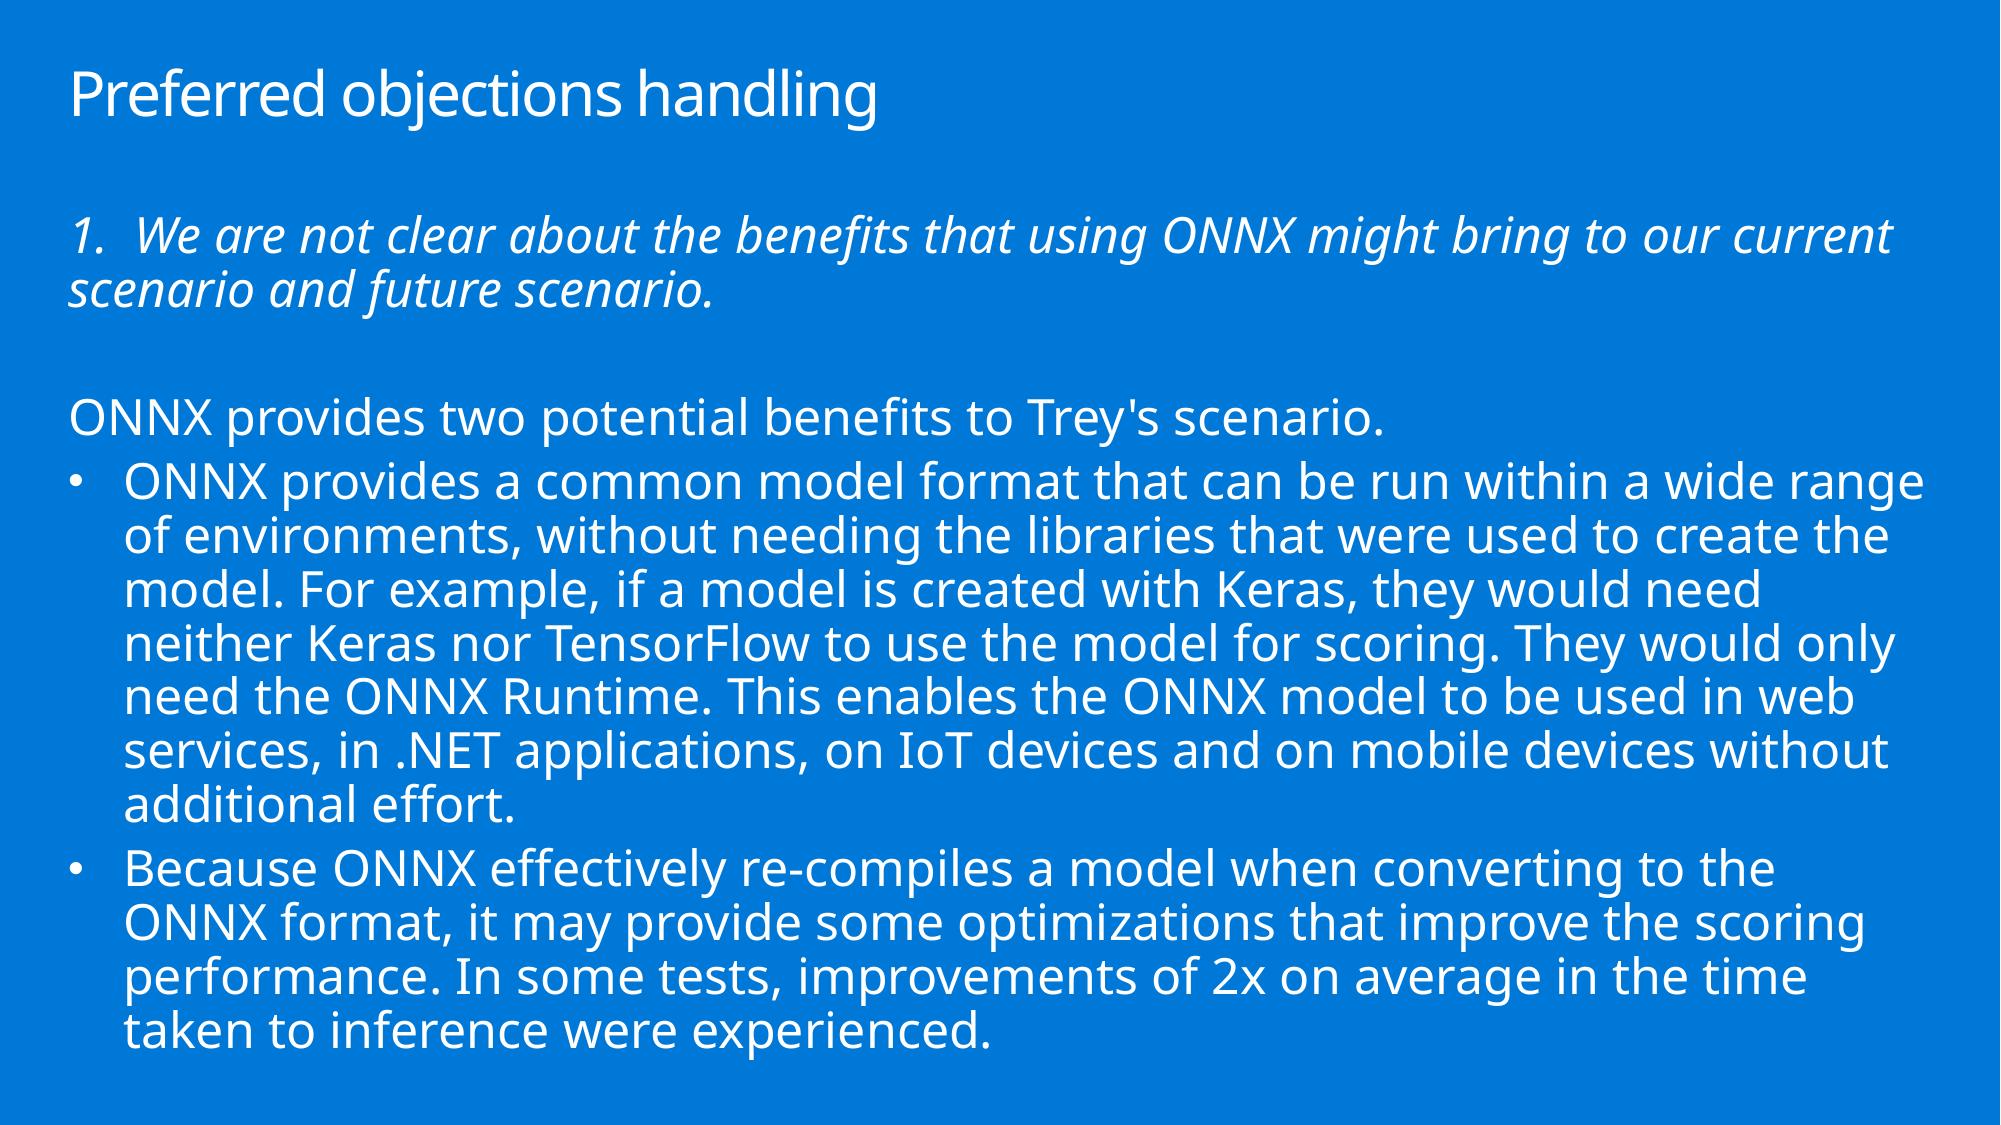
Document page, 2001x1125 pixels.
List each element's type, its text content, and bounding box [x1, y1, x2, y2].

list 1. We are not clear about the benefits that using ONNX might bring to our current scenario and future scenario. ONNX provides two potential benefits to Trey's scenario. ONNX provides a common model format that can be run within a wide range of environments, without needing the libraries that were used to create the model. For example, if a model is created with Keras, they would need neither Keras nor TensorFlow to use the model for scoring. They would only need the ONNX Runtime. This enables the ONNX model to be used in web services, in .NET applications, on IoT devices and on mobile devices without additional effort. Because ONNX effectively re-compiles a model when converting to the ONNX format, it may provide some optimizations that improve the scoring performance. In some tests, improvements of 2x on average in the time taken to inference were experienced. [44, 196, 1956, 1062]
title Preferred objections handling [44, 47, 1957, 196]
